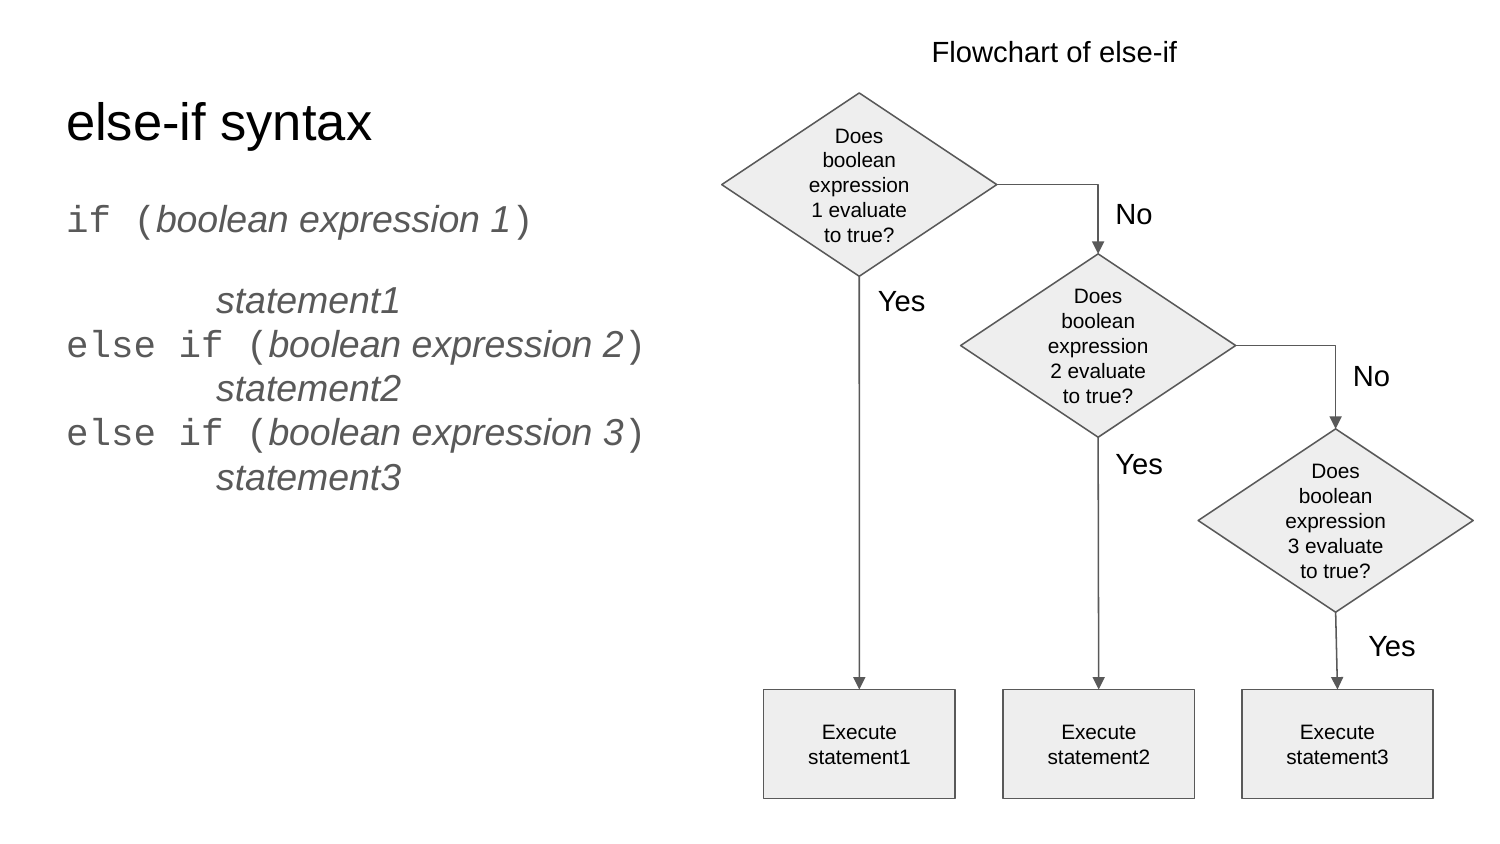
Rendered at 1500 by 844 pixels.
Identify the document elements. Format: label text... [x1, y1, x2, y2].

text_box Yes [862, 267, 943, 334]
text_box Does boolean expression 2 evaluate to true? [960, 256, 1234, 437]
title else-if syntax [51, 72, 1449, 167]
text_box Does boolean expression 3 evaluate to true? [1198, 431, 1474, 612]
text_box No [1337, 342, 1418, 409]
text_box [996, 184, 1099, 255]
text_box Yes [1100, 429, 1180, 496]
text_box Execute statement2 [1002, 689, 1195, 799]
text_box Execute statement1 [763, 689, 955, 799]
text_box Execute statement3 [1241, 689, 1434, 799]
text_box Flowchart of else-if [916, 18, 1409, 85]
list if (boolean expression 1) statement1 else if (boolean expression 2) statement2 else if (boolean expression 3) statement3 [51, 189, 780, 750]
text_box Yes [1353, 612, 1434, 678]
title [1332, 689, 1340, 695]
text_box No [1100, 180, 1180, 246]
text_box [1235, 345, 1336, 430]
text_box Does boolean expression 1 evaluate to true? [721, 92, 996, 276]
